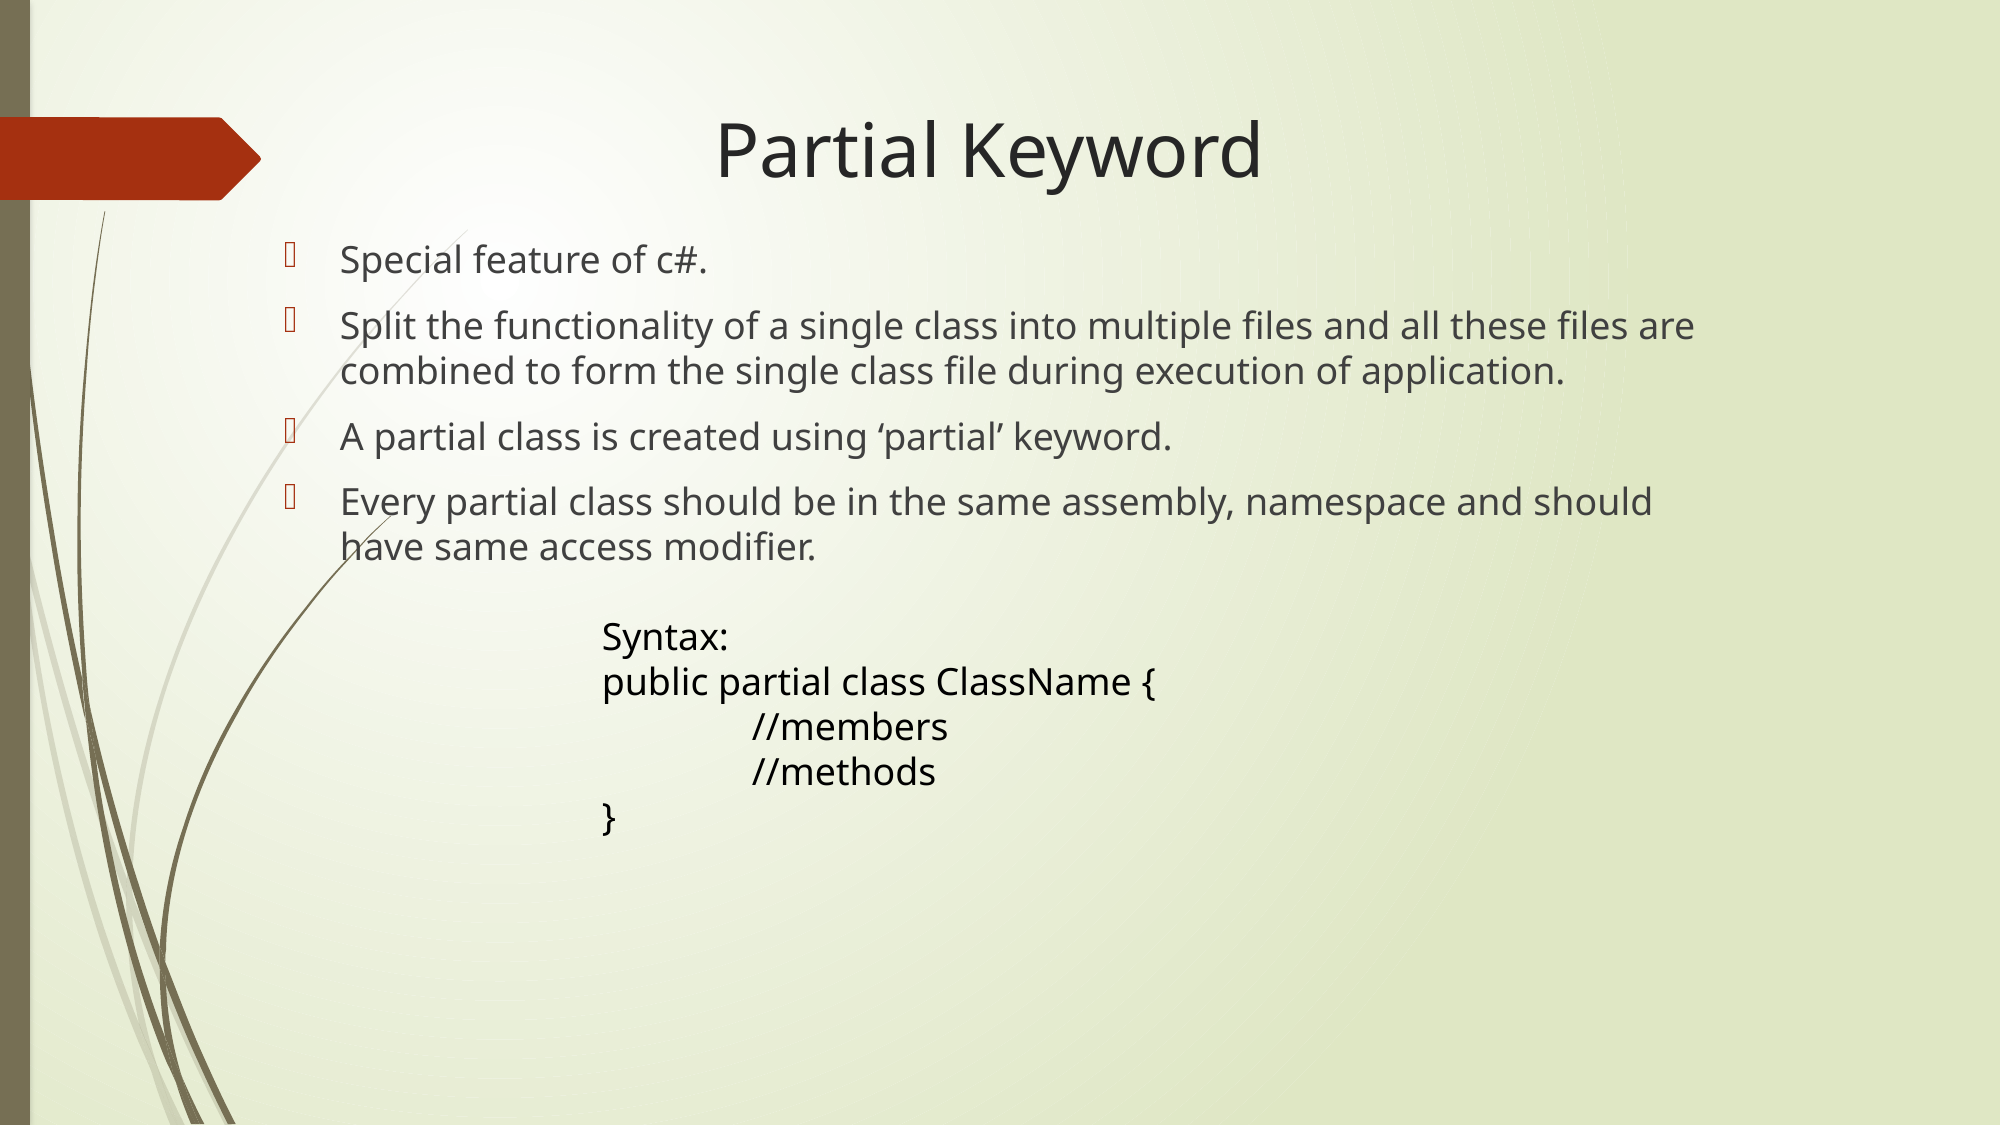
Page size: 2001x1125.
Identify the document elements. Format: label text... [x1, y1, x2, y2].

title Partial Keyword [268, 95, 1731, 228]
list Special feature of c#. Split the functionality of a single class into multiple files and all these files are combined to form the single class file during execution of application. A partial class is created using ‘partial’ keyword. Every partial class should be in the same assembly, namespace and should have same access modifier. [268, 228, 1732, 848]
text_box Syntax: public partial class ClassName { //members //methods } [587, 605, 1172, 846]
